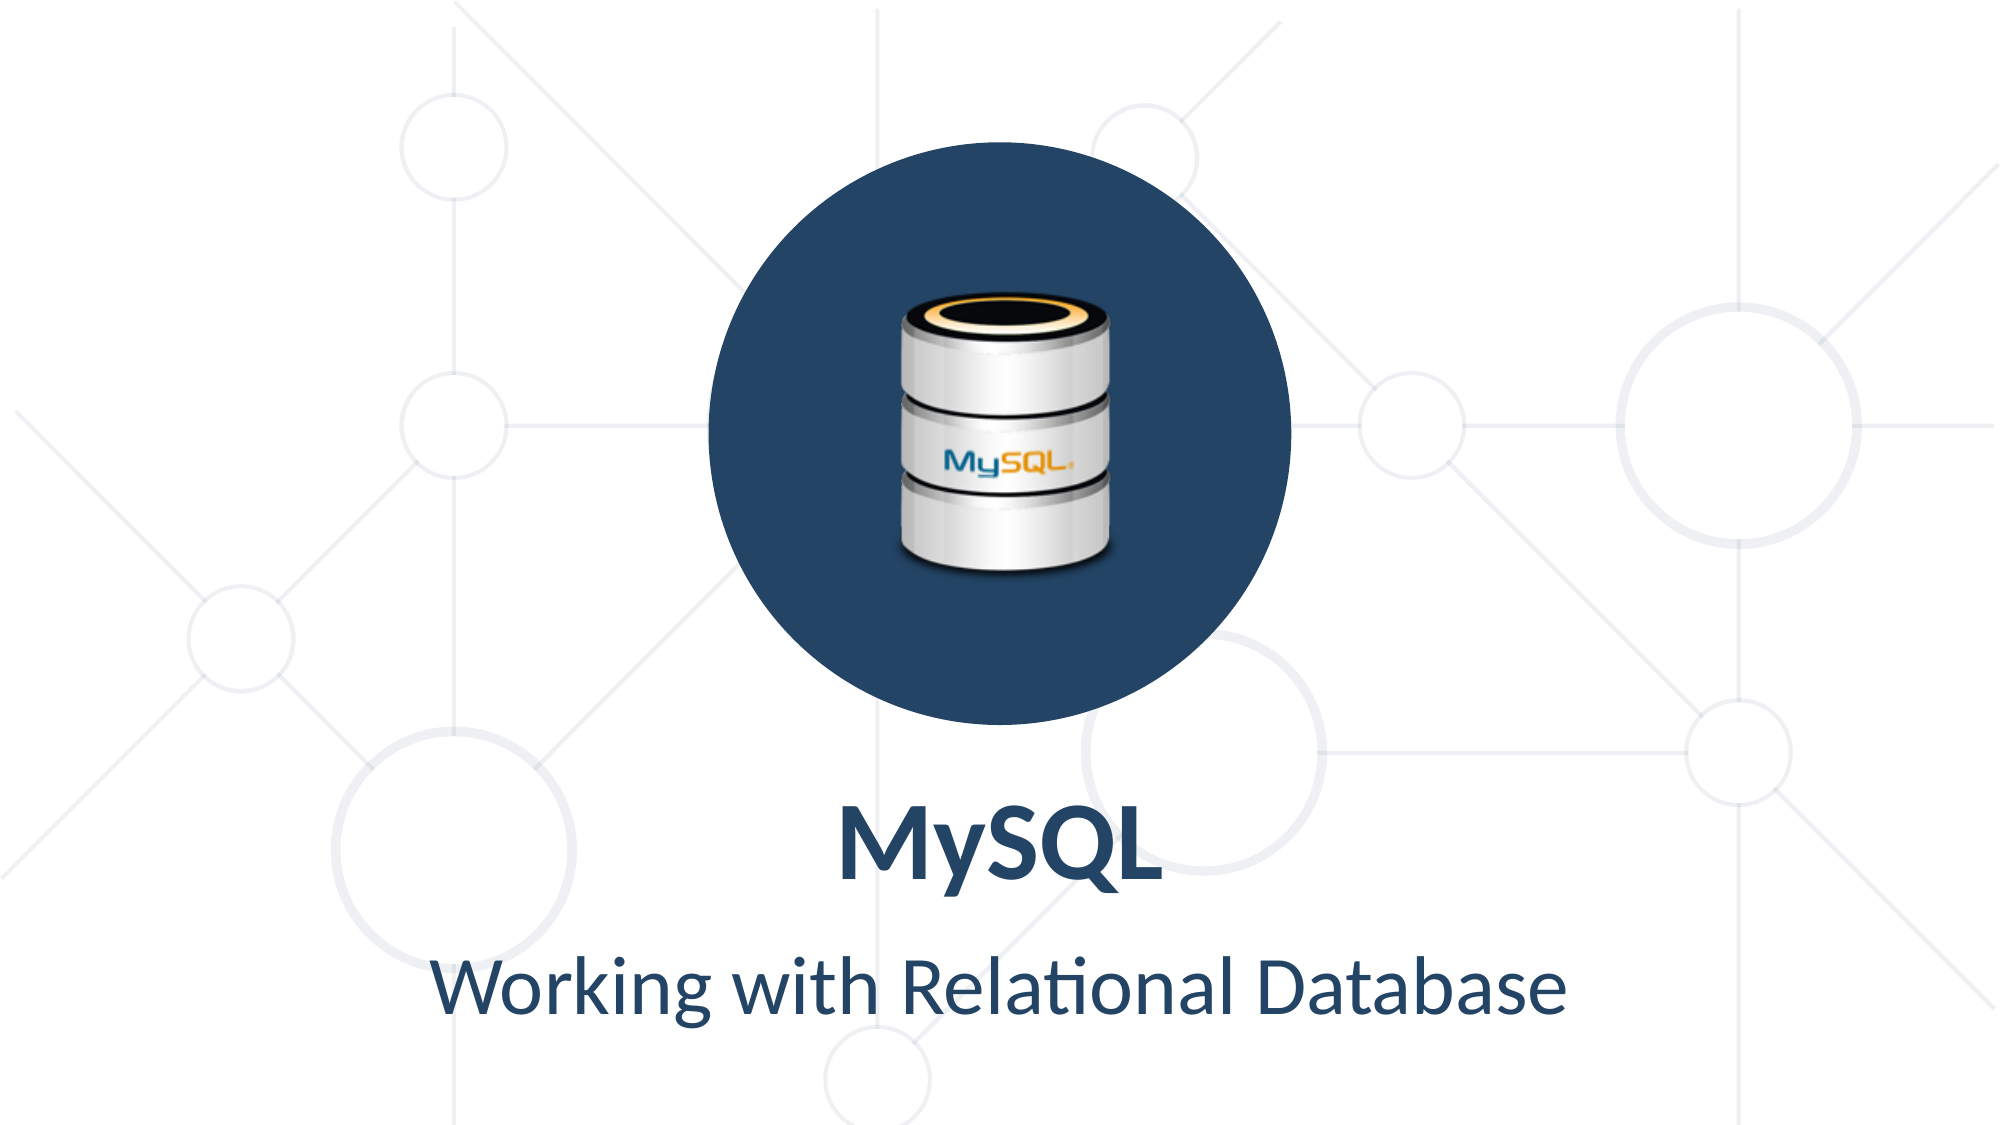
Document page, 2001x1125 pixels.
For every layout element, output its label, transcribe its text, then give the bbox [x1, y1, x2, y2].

picture [876, 273, 1122, 592]
title MySQL [100, 771, 1900, 898]
subtitle Working with Relational Database [100, 916, 1900, 1043]
